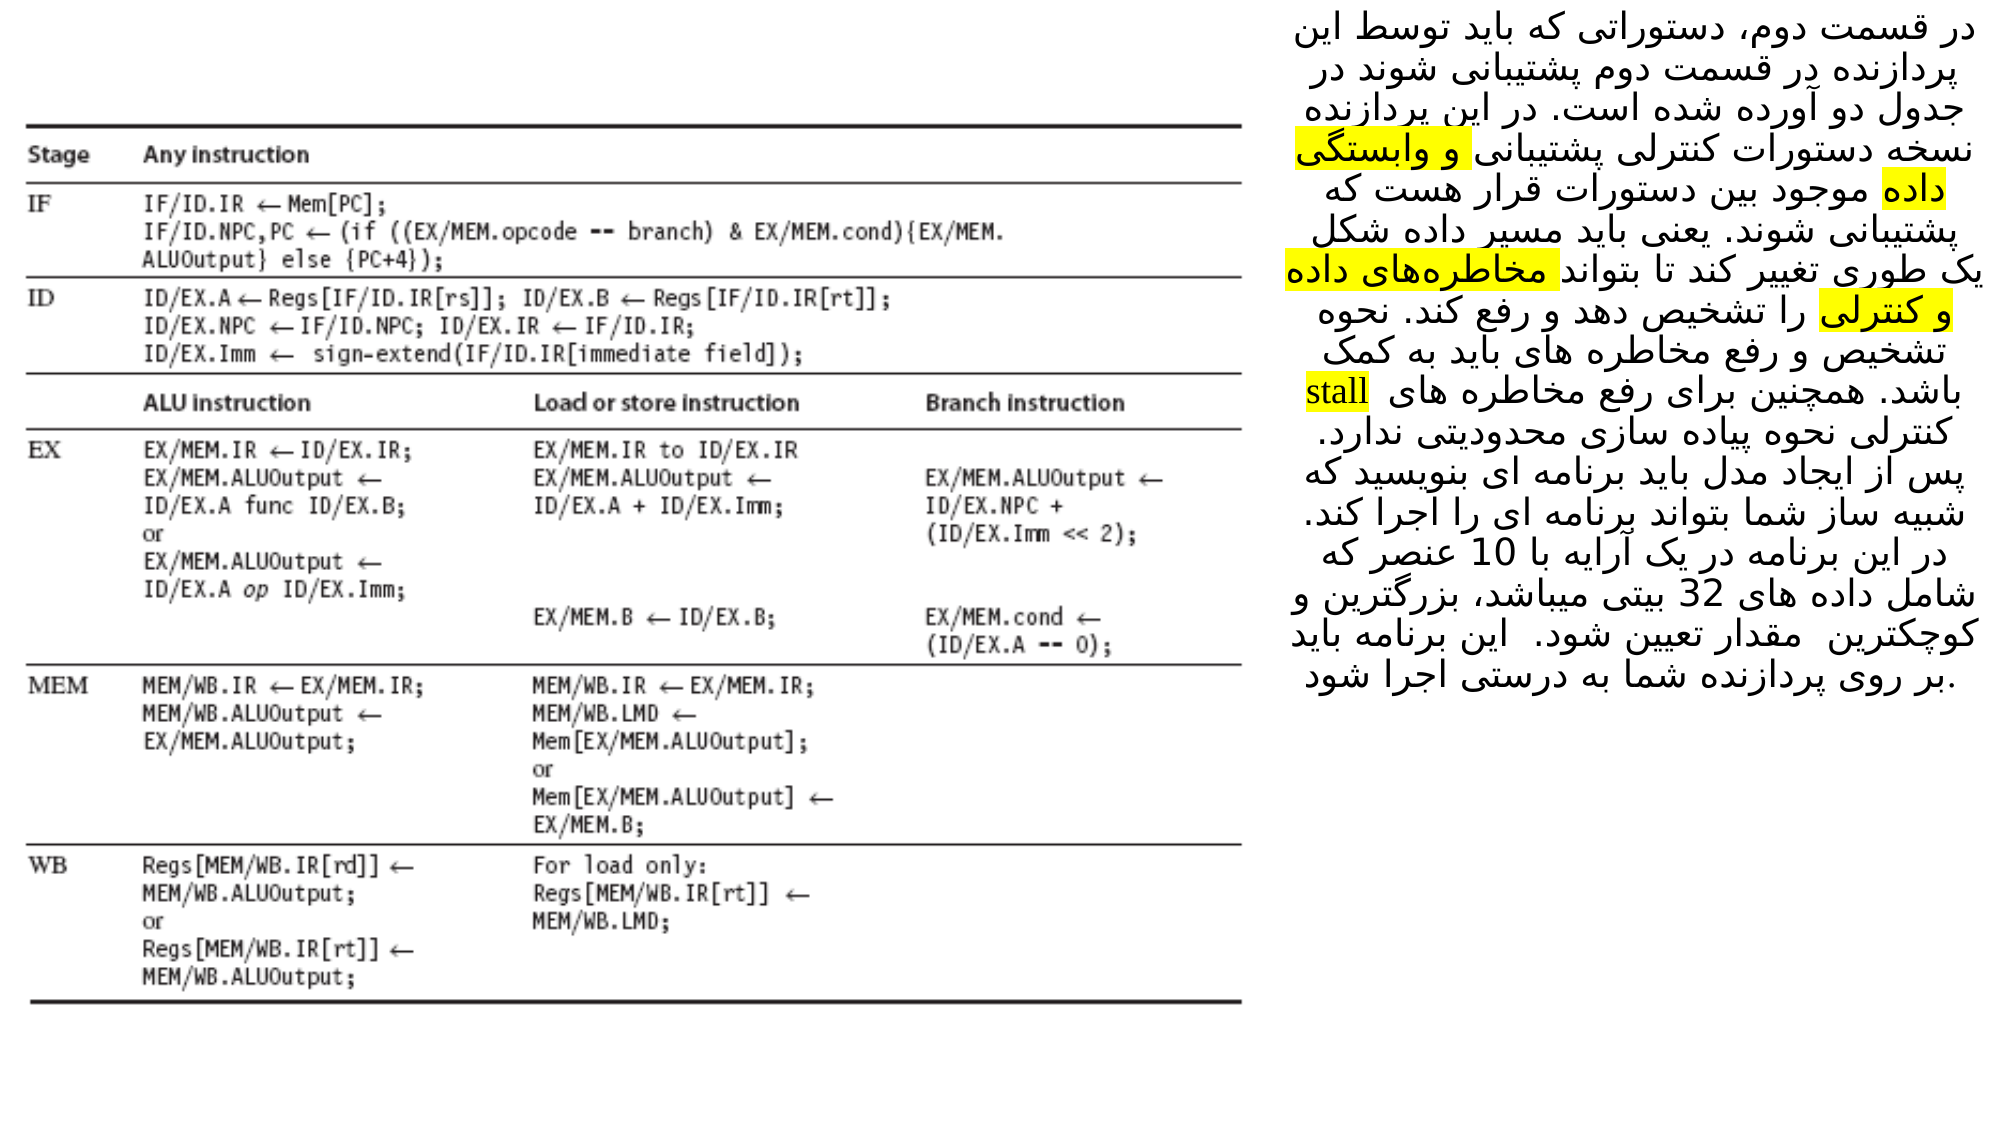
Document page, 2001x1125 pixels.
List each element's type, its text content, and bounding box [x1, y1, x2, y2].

subtitle در قسمت دوم، دستوراتی که باید توسط این پردازنده در قسمت دوم پشتیبانی شوند در جدول دو آورده شده است. در این پردازنده نسخه دستورات کنترلی پشتیبانی و وابستگی داده موجود بین دستورات قرار هست که پشتیبانی شوند. یعنی باید مسیر داده شکل یک طوری تغییر کند تا بتواند مخاطره‌های داده و کنترلی را تشخیص دهد و رفع کند. نحوه تشخیص و رفع مخاطره های باید به کمک stall باشد. همچنین برای رفع مخاطره های کنترلی نحوه پیاده سازی محدودیتی ندارد. پس از ایجاد مدل باید برنامه ای بنویسید که شبیه ساز شما بتواند برنامه ای را اجرا کند. در این برنامه در یک آرایه با 10 عنصر که شامل داده های 32 بیتی میباشد، بزرگترین و کوچکترین مقدار تعیین شود. این برنامه باید بر روی پردازنده شما به درستی اجرا شود. [1269, 0, 2000, 1125]
picture [17, 114, 1253, 1011]
